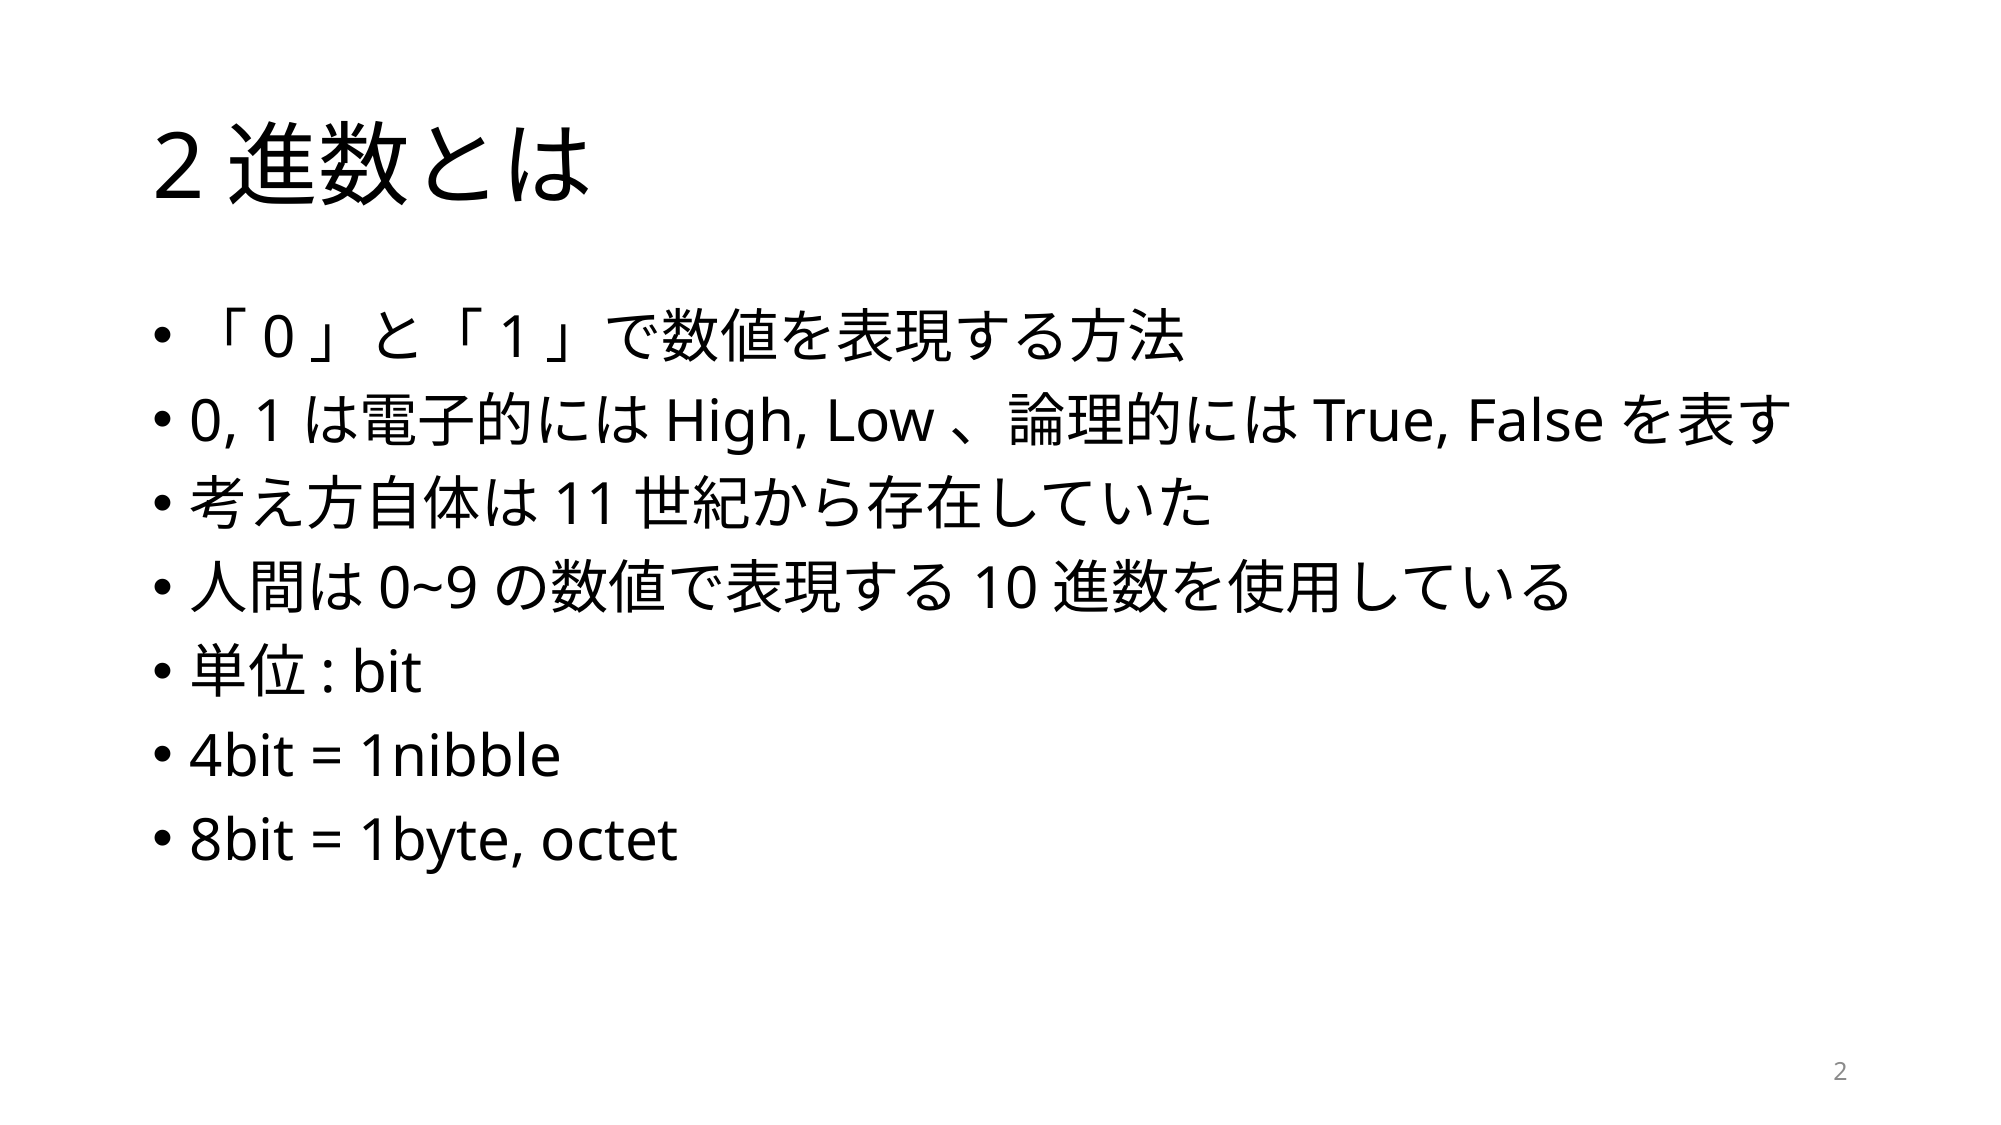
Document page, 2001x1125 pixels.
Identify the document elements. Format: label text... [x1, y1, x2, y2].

slide_number 2 [1412, 1042, 1863, 1103]
title 2進数とは [137, 59, 1863, 278]
list 「0」と「1」で数値を表現する方法 0, 1は電子的にはHigh, Low、論理的にはTrue, Falseを表す 考え方自体は11世紀から存在していた 人間は0~9の数値で表現する10進数を使用している 単位: bit 4bit = 1nibble 8bit = 1byte, octet [137, 299, 1863, 1014]
